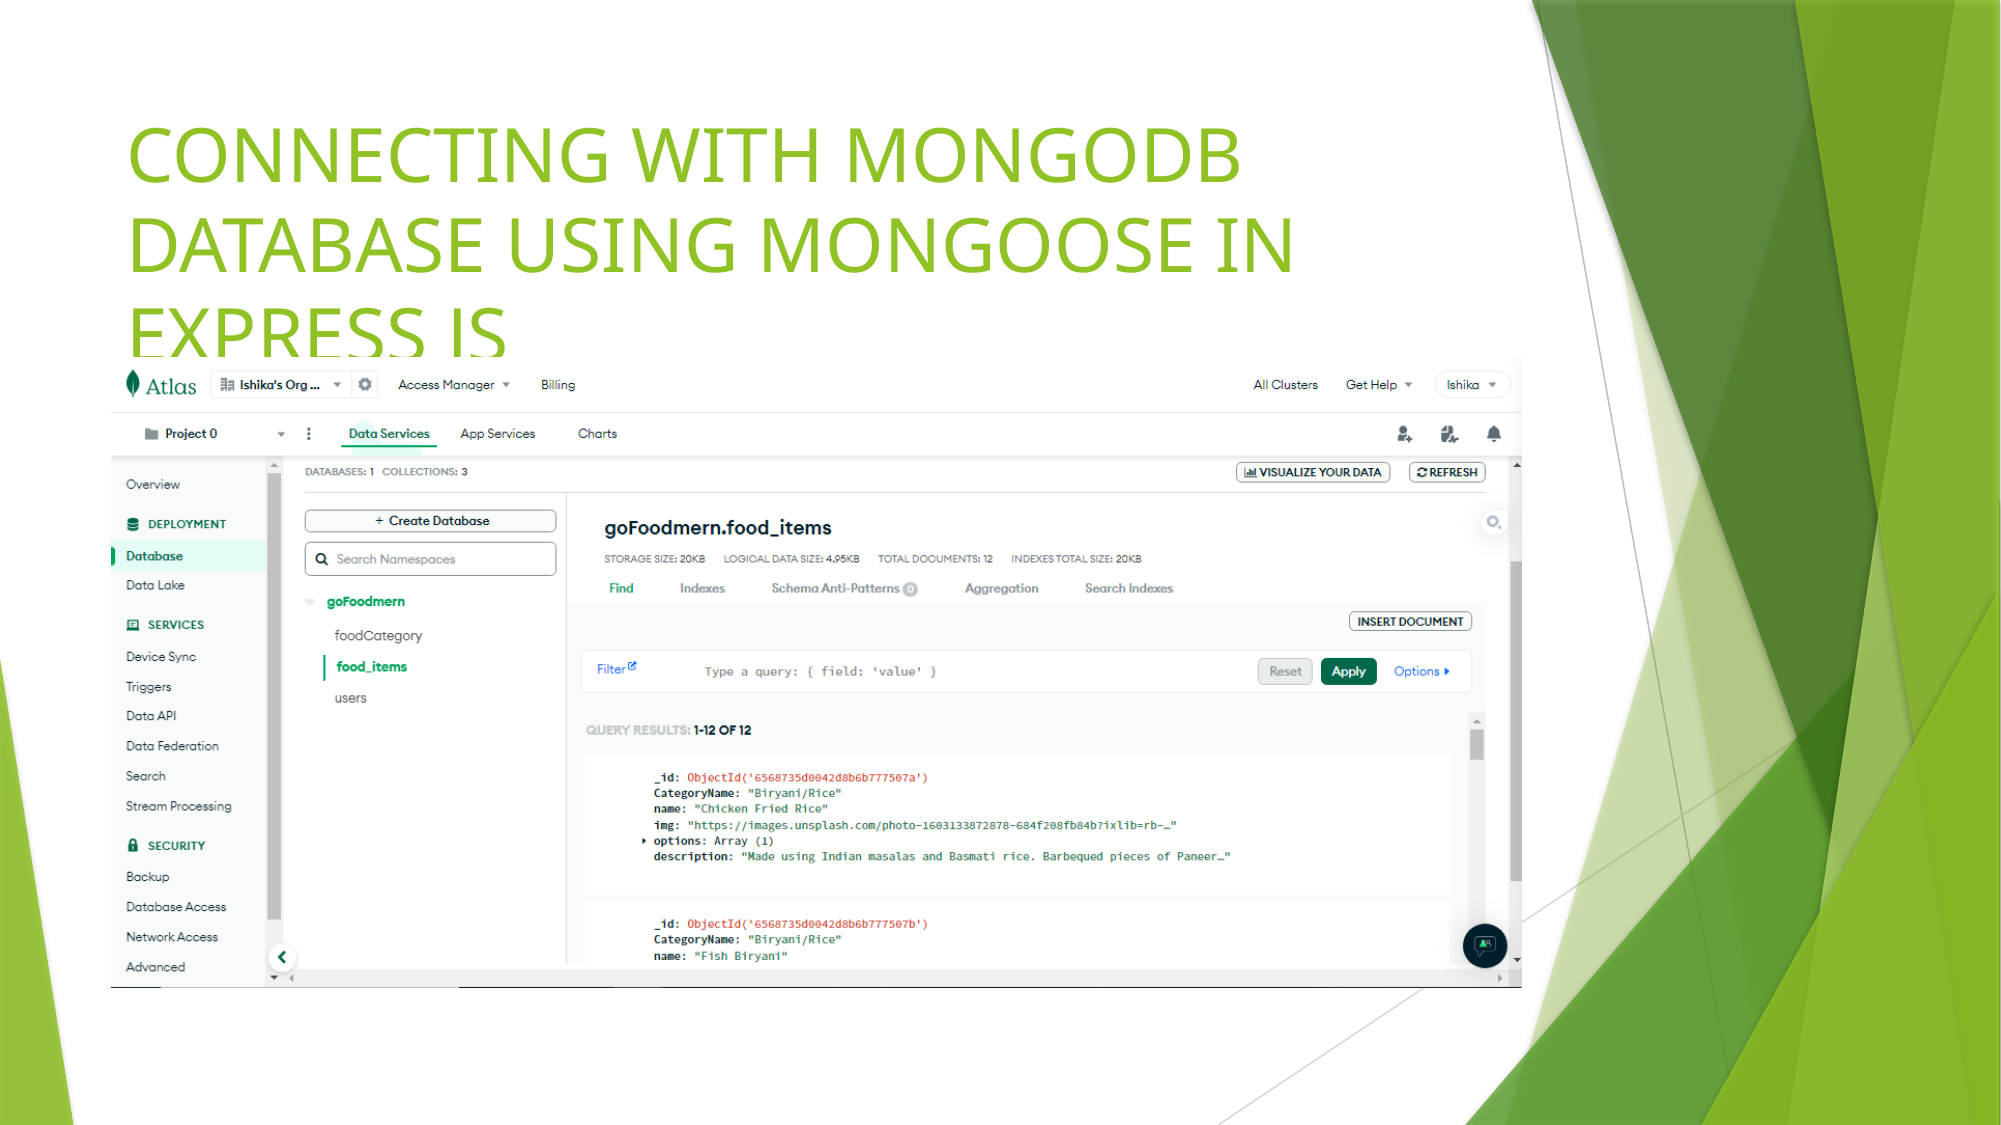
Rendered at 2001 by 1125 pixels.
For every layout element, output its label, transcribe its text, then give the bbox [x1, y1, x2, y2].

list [110, 357, 1522, 988]
title CONNECTING WITH MONGODB DATABASE USING MONGOOSE IN EXPRESS JS [111, 99, 1522, 317]
